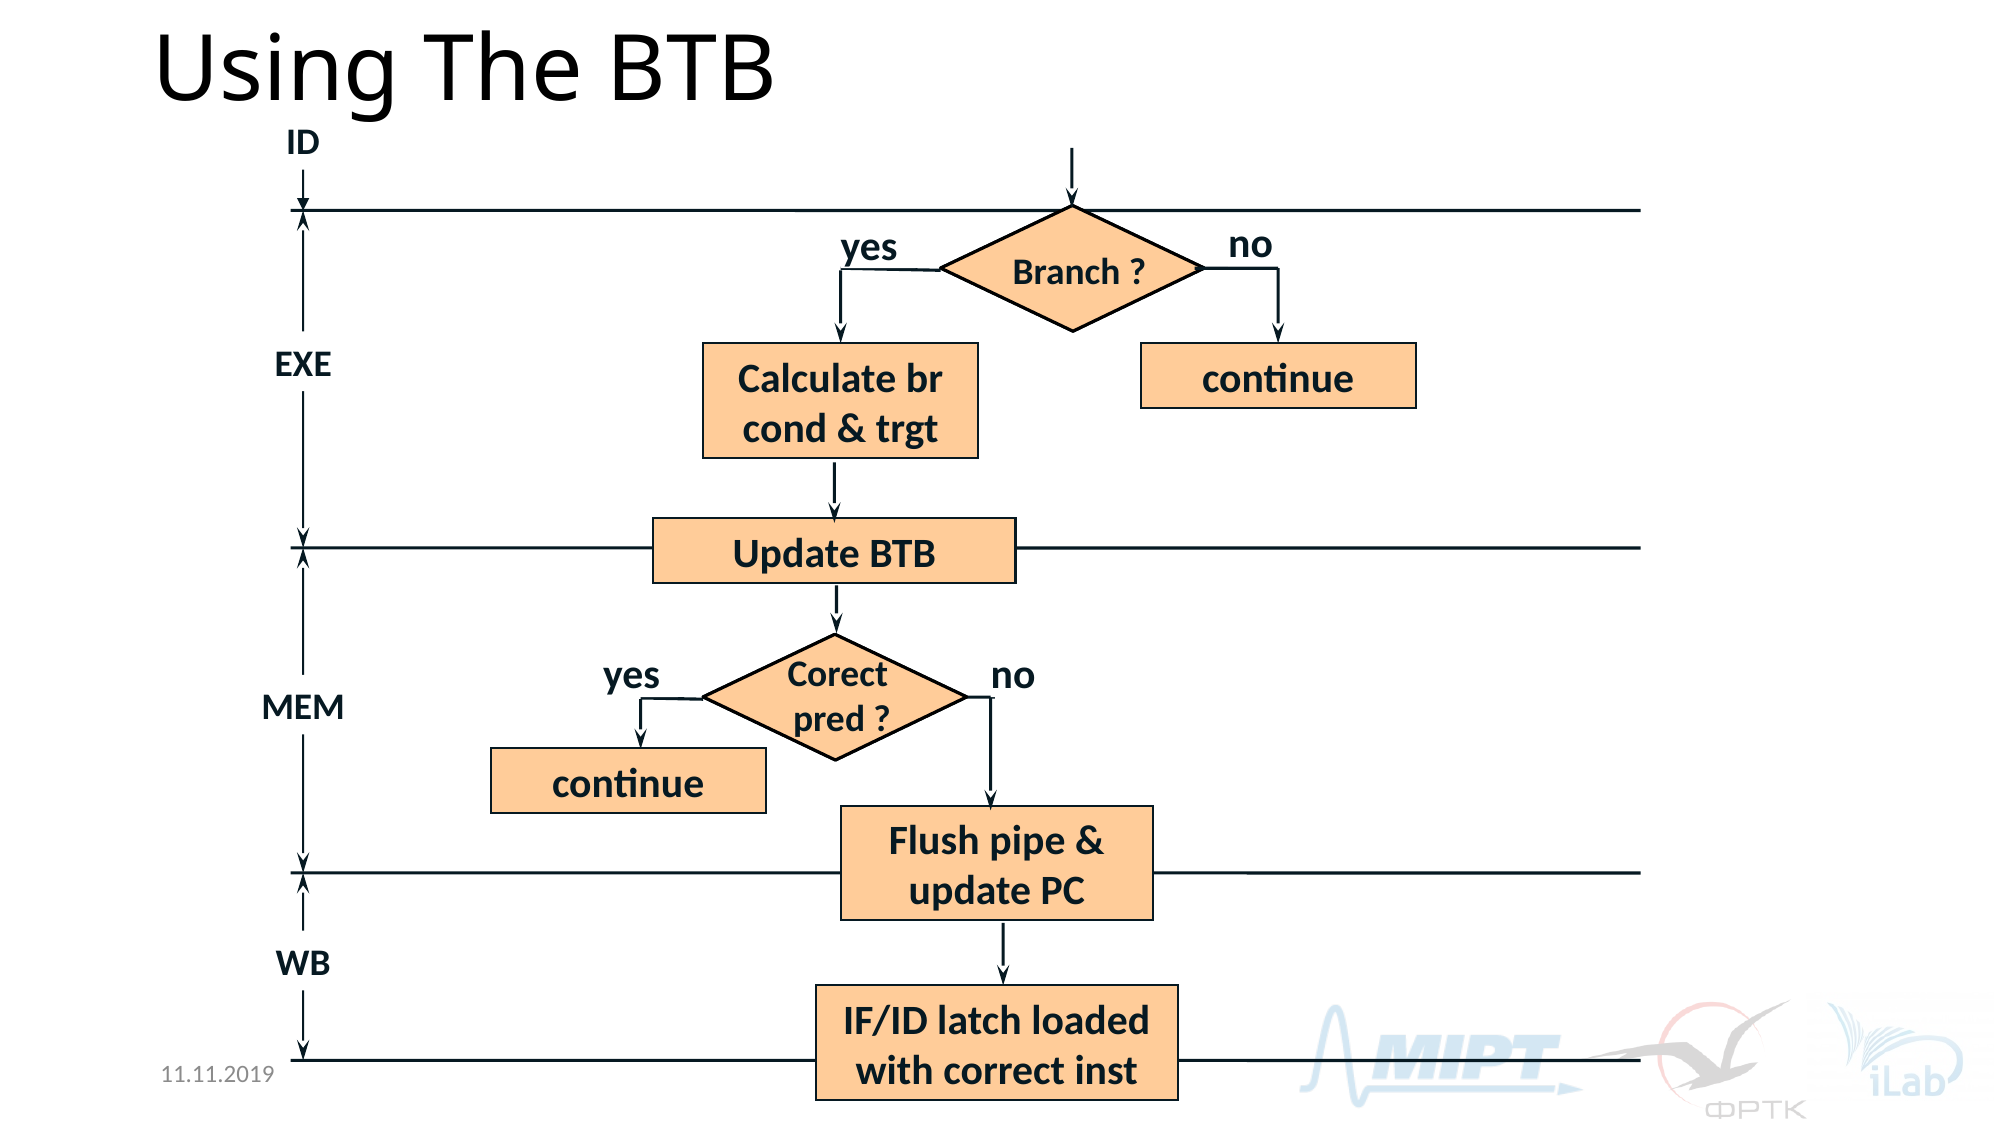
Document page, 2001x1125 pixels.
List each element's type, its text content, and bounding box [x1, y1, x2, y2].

picture [1219, 987, 1228, 1060]
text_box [254, 872, 352, 1061]
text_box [840, 647, 1154, 922]
title Using The BTB [137, 12, 1863, 129]
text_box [254, 109, 1641, 548]
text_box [241, 547, 840, 873]
picture [1219, 1061, 1228, 1119]
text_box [968, 548, 1641, 873]
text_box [653, 462, 1016, 586]
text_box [703, 586, 968, 761]
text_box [815, 922, 1179, 1103]
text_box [490, 647, 766, 815]
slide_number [137, 1042, 298, 1103]
